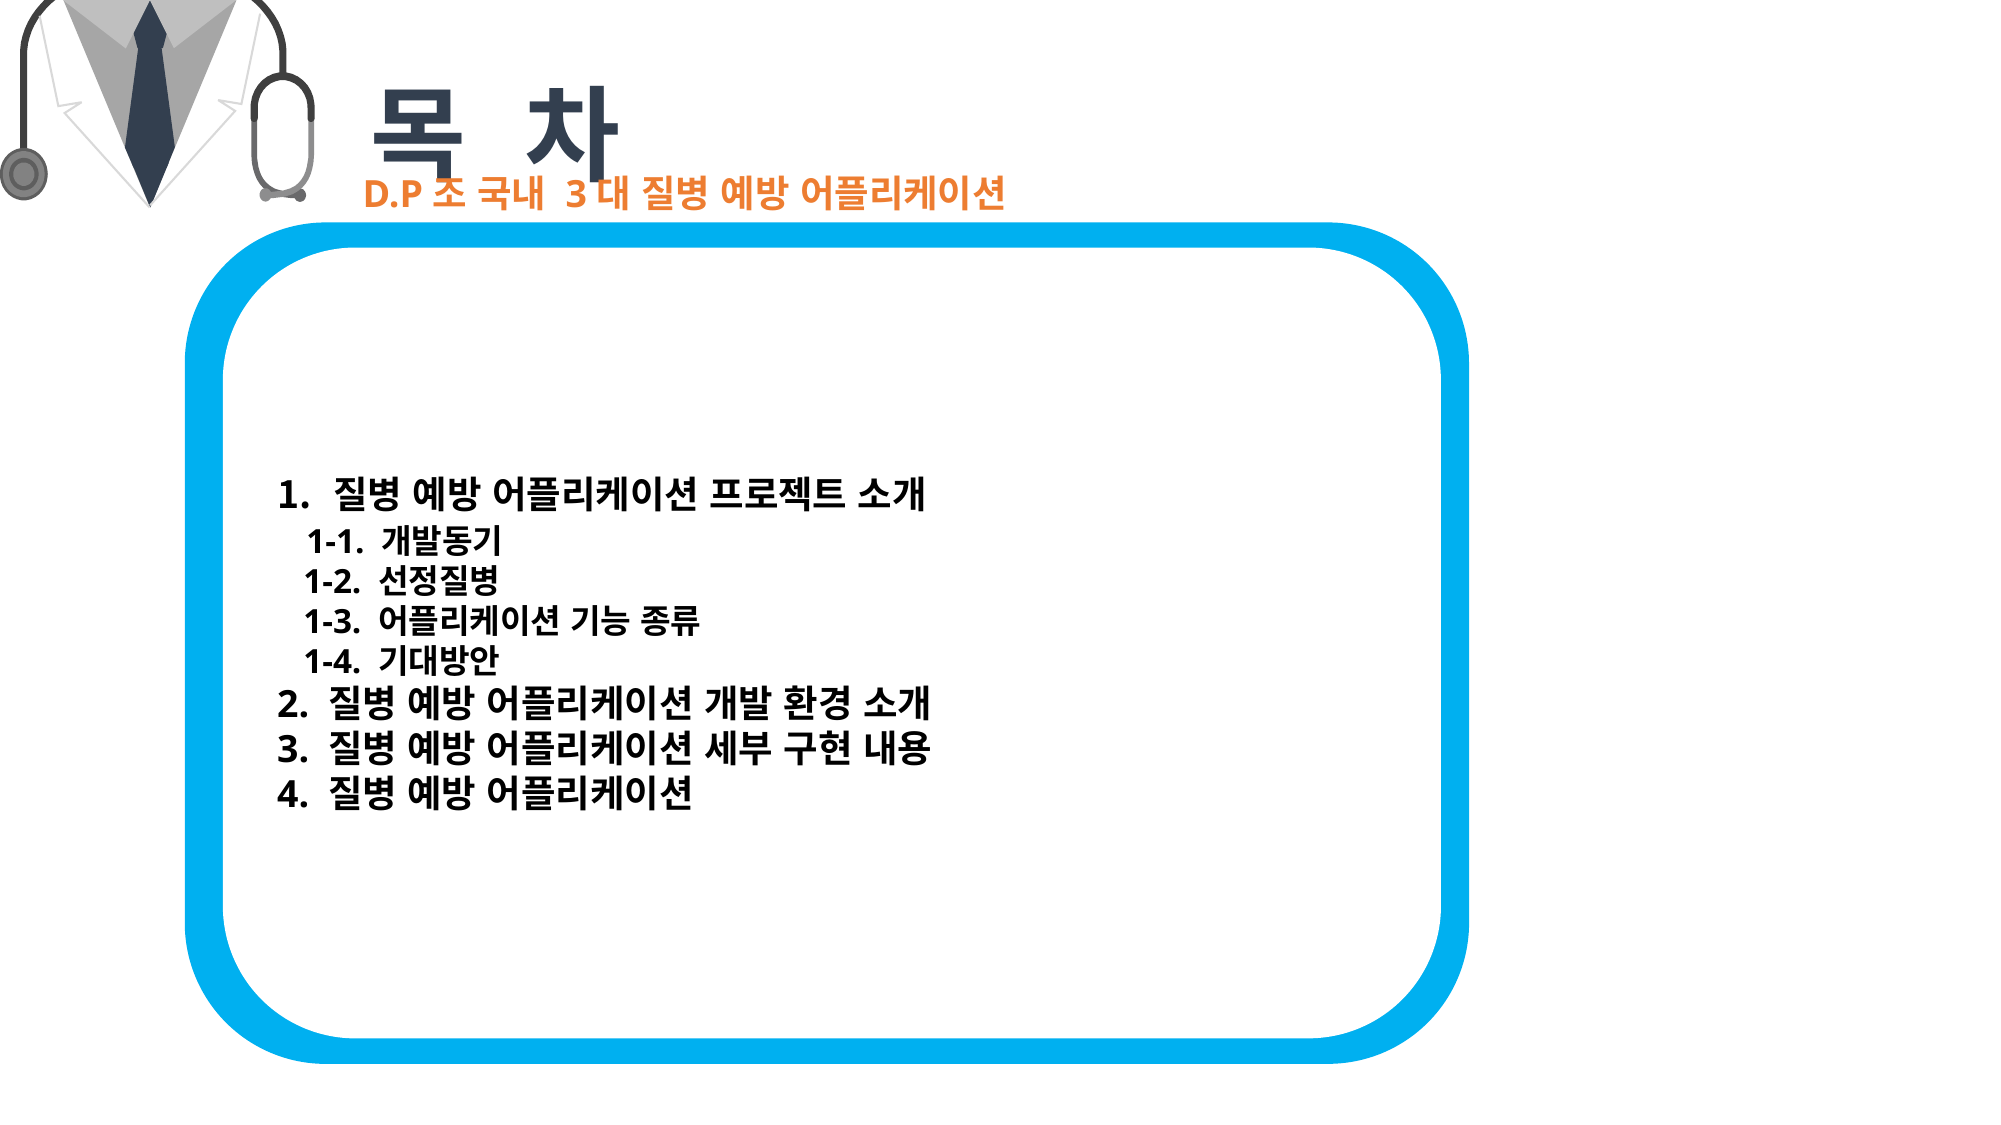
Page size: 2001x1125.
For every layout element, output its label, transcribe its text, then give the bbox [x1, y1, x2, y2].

text_box 질병 예방 어플리케이션 프로젝트 소개 1-1. 개발동기 1-2. 선정질병 1-3. 어플리케이션 기능 종류 1-4. 기대방안 2. 질병 예방 어플리케이션 개발 환경 소개 3. 질병 예방 어플리케이션 세부 구현 내용 4. 질병 예방 어플리케이션 [222, 247, 1441, 1039]
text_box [0, 0, 315, 208]
text_box 목 차 [328, 0, 693, 203]
text_box D.P조 국내 3대 질병 예방 어플리케이션 [348, 162, 1023, 222]
text_box [184, 222, 1470, 1064]
